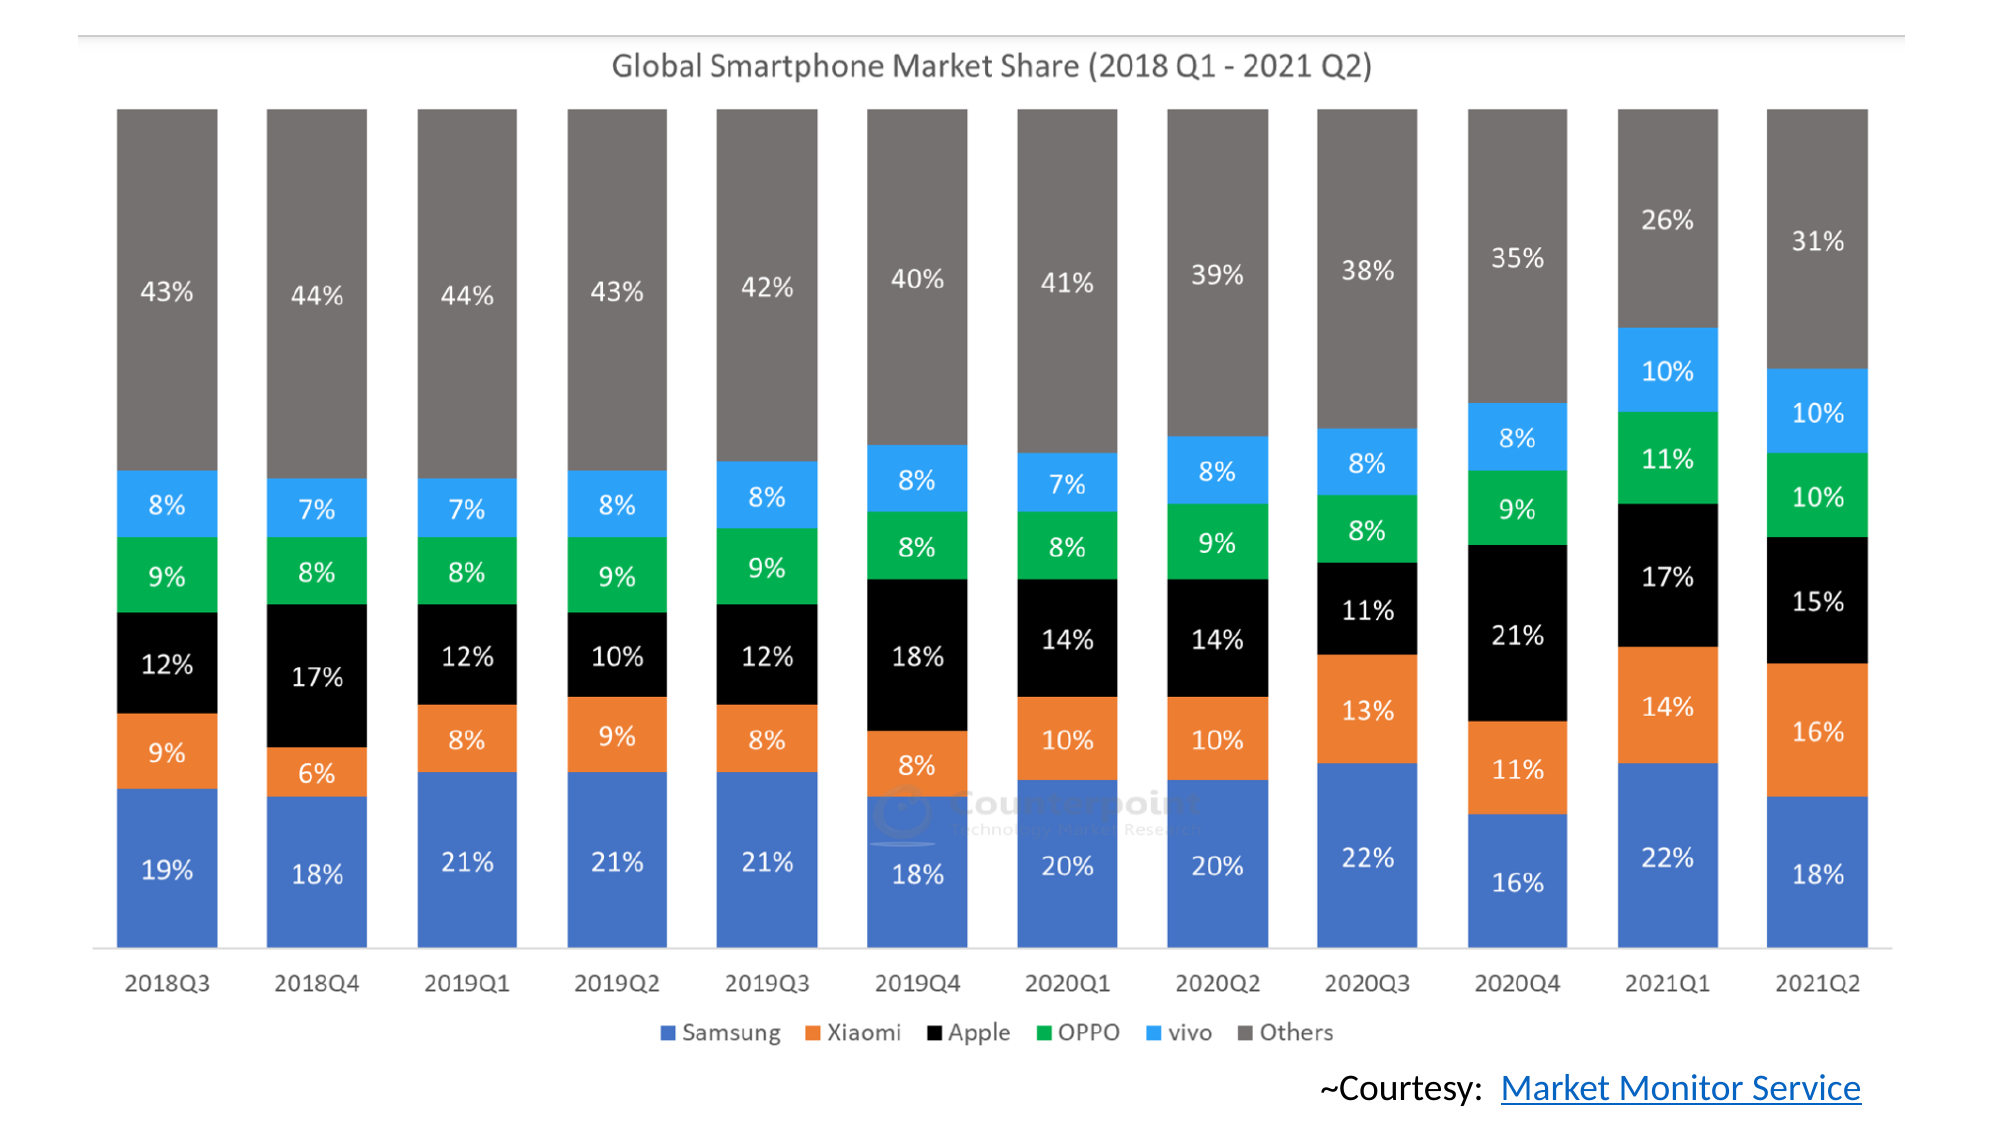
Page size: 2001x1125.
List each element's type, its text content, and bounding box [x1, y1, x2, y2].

text_box ~Courtesy: Market Monitor Service [1305, 1055, 2000, 1115]
picture [78, 34, 1905, 1064]
